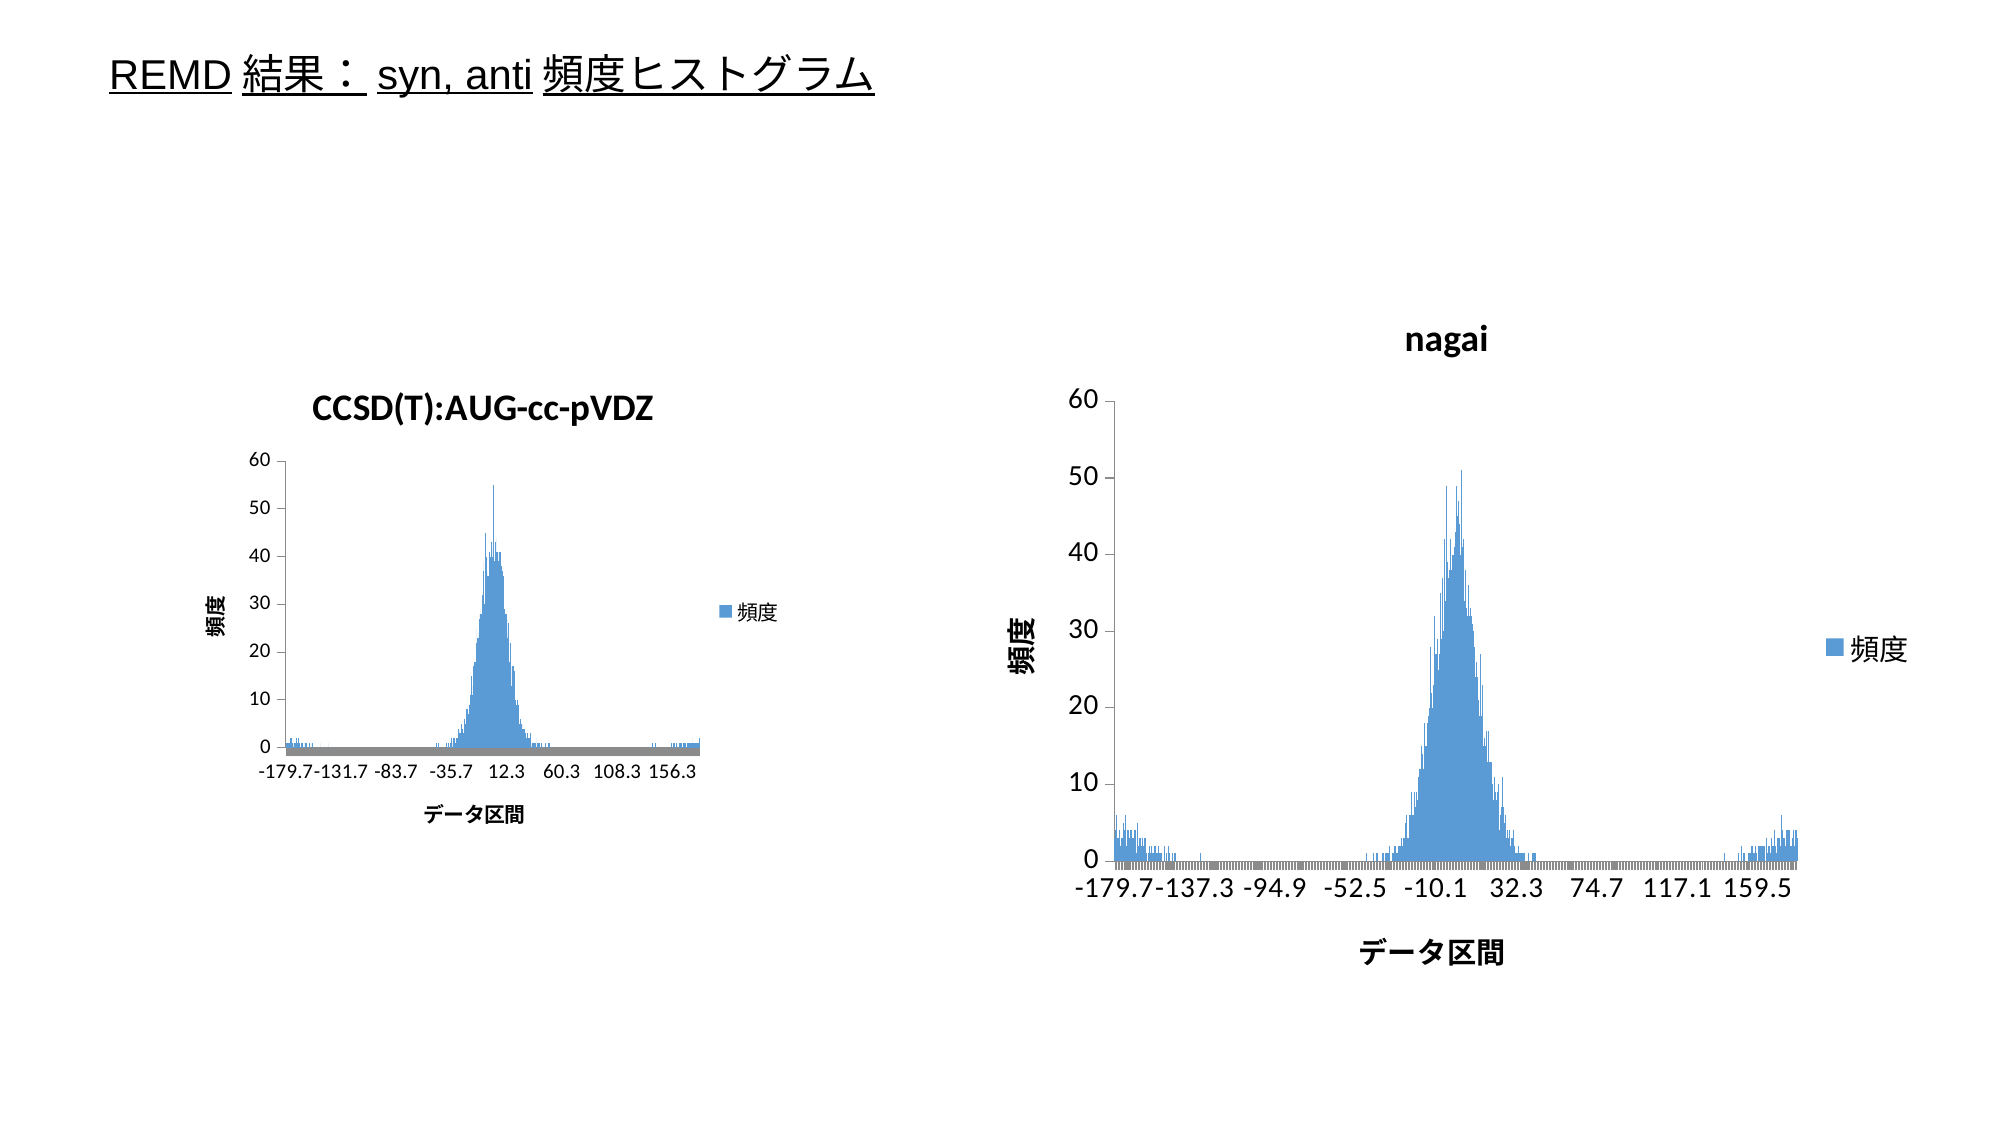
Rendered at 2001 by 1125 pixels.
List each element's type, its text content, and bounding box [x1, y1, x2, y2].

text_box REMD結果：syn, anti頻度ヒストグラム [94, 40, 1039, 106]
chart [167, 362, 798, 860]
chart [962, 289, 1932, 1005]
